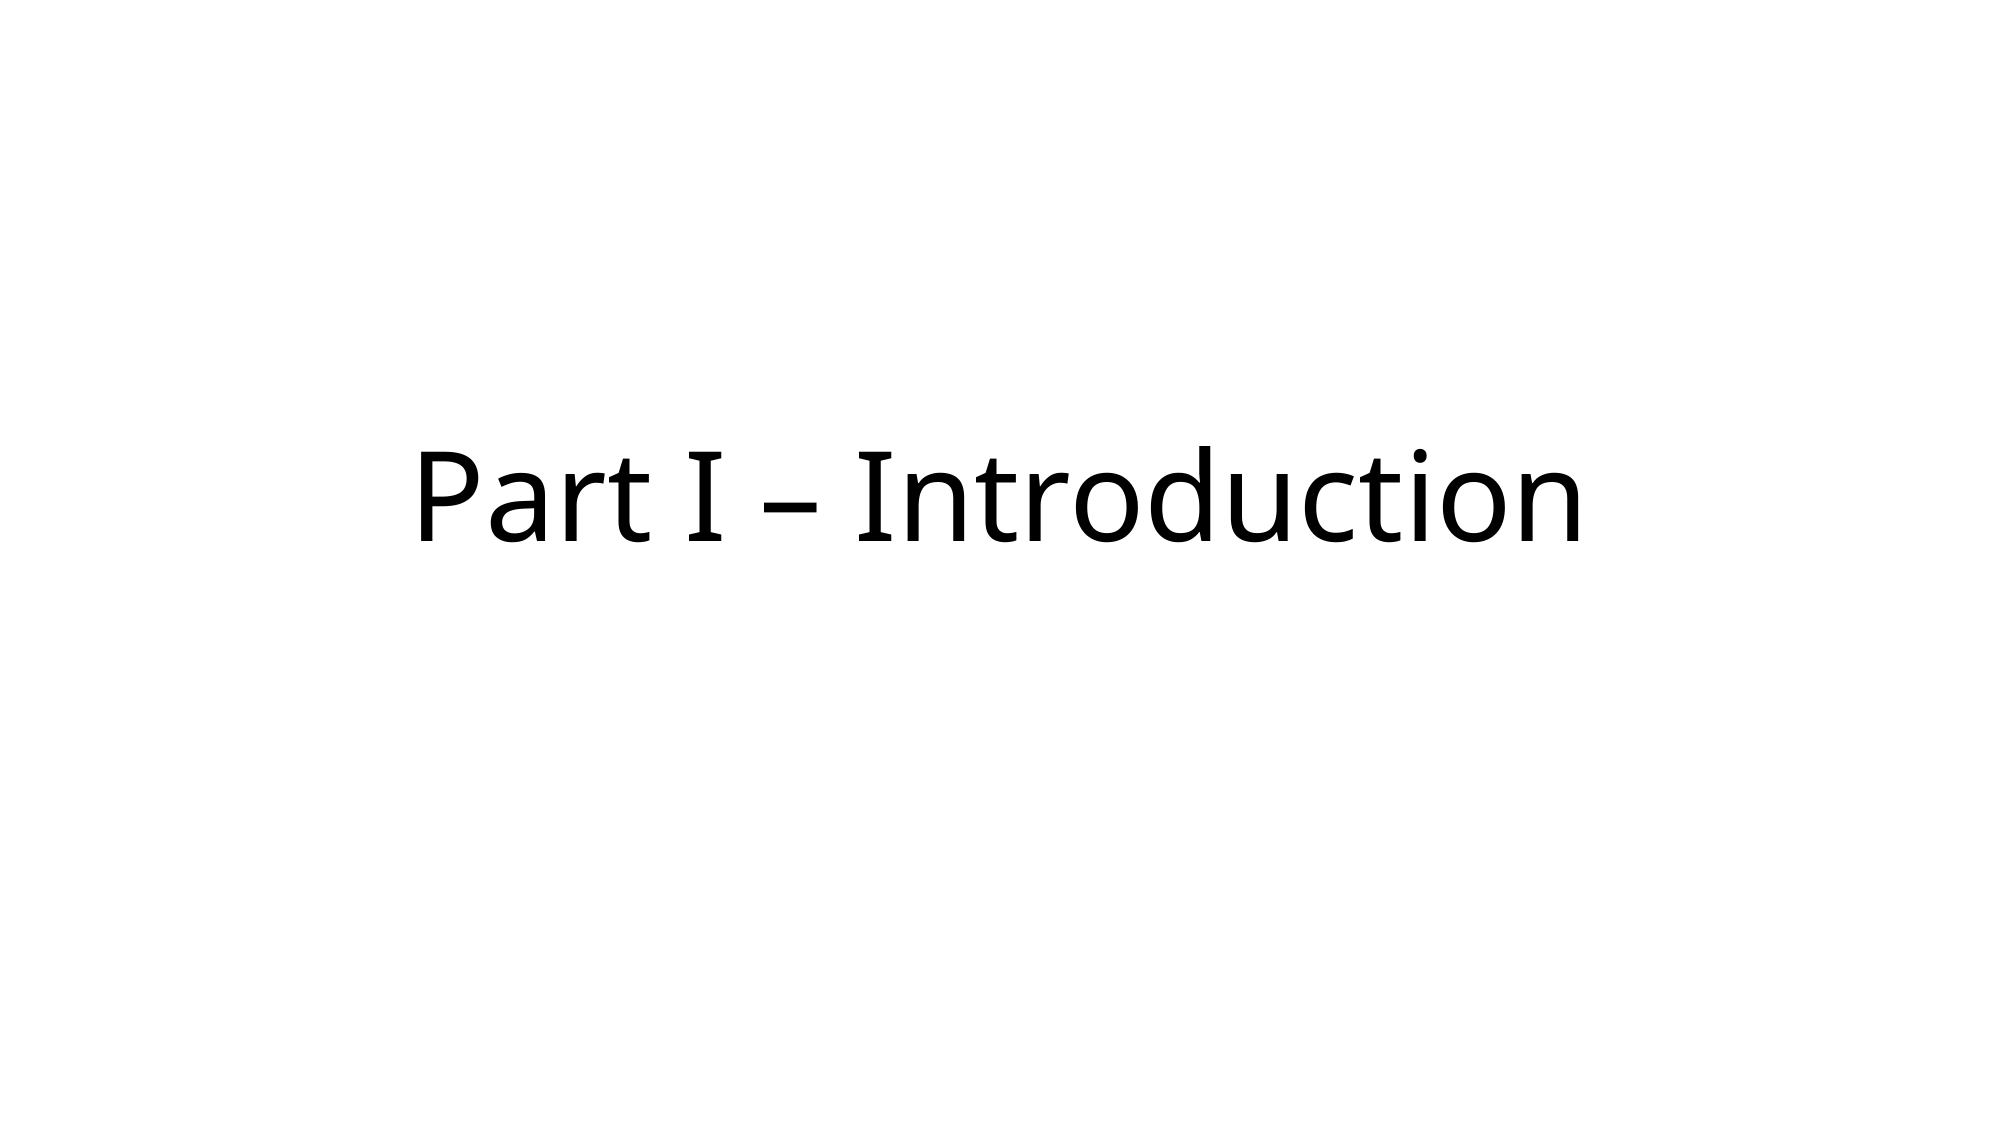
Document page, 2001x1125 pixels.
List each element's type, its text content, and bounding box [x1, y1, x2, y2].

title Part I – Introduction [249, 184, 1750, 576]
